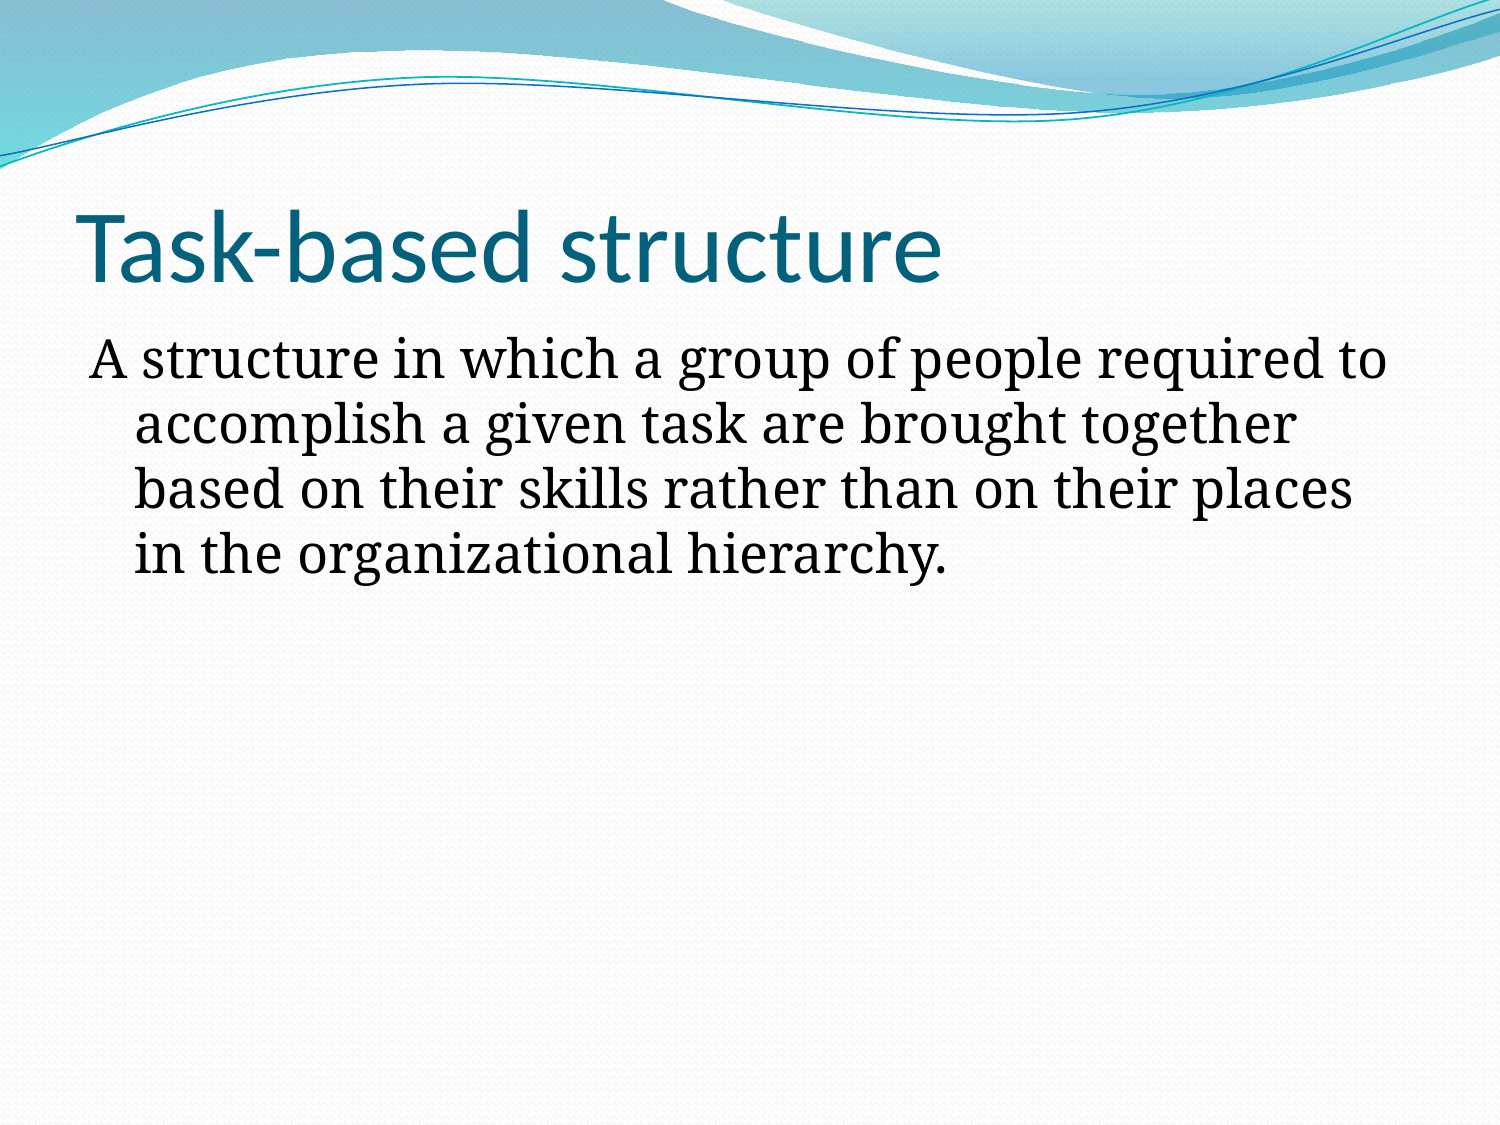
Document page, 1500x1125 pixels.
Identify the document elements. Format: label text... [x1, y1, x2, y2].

title Task-based structure [75, 115, 1425, 303]
list A structure in which a group of people required to accomplish a given task are brought together based on their skills rather than on their places in the organizational hierarchy. [75, 317, 1425, 1038]
